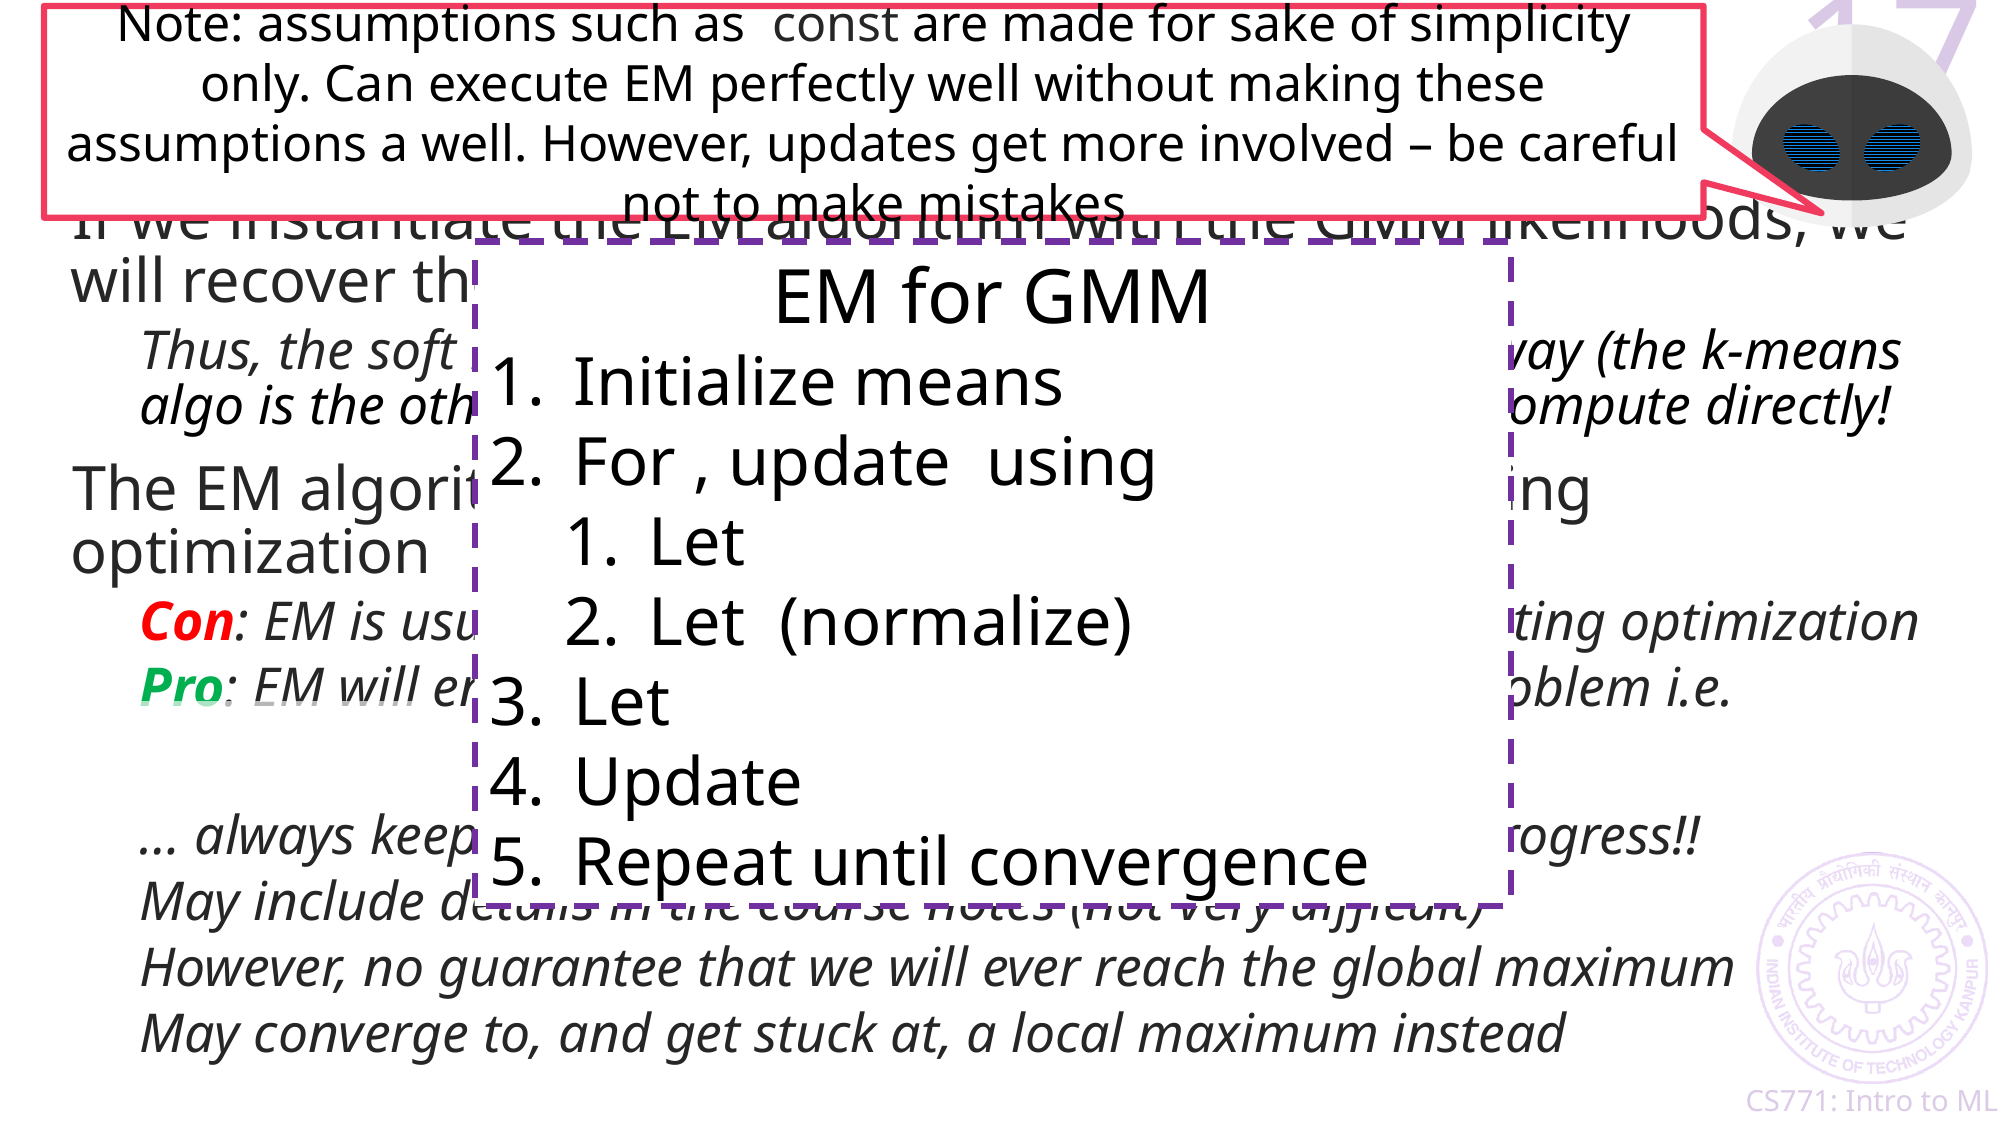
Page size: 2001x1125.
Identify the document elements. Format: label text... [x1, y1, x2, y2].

slide_number 17 [1707, 6, 2000, 183]
text_box [125, 700, 434, 813]
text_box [1731, 24, 1973, 228]
